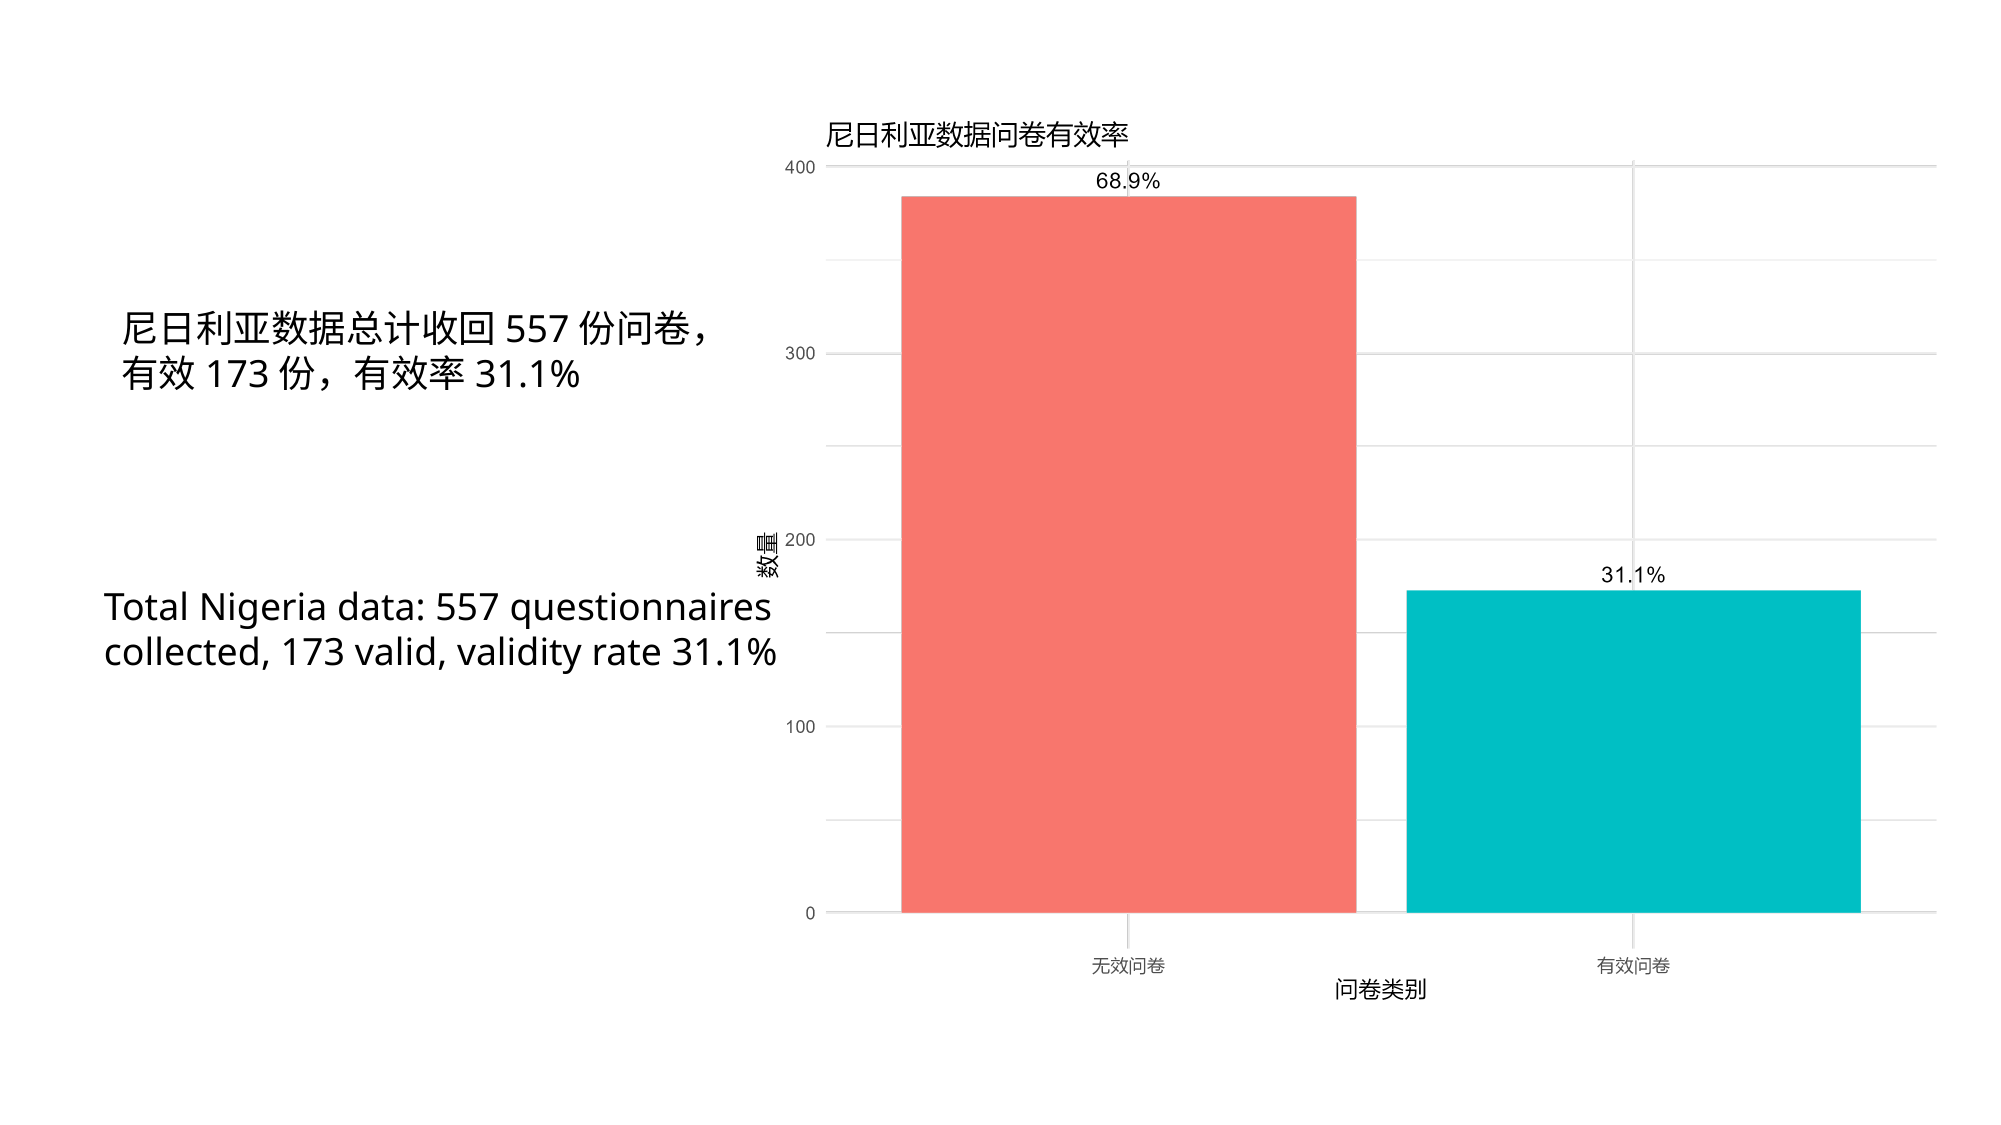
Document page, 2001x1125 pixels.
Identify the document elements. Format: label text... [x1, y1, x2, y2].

picture [746, 111, 1948, 1013]
text_box 尼日利亚数据总计收回557份问卷， 有效173份，有效率31.1% [106, 297, 744, 403]
text_box Total Nigeria data: 557 questionnaires collected, 173 valid, validity rate 31.1% [89, 575, 746, 681]
